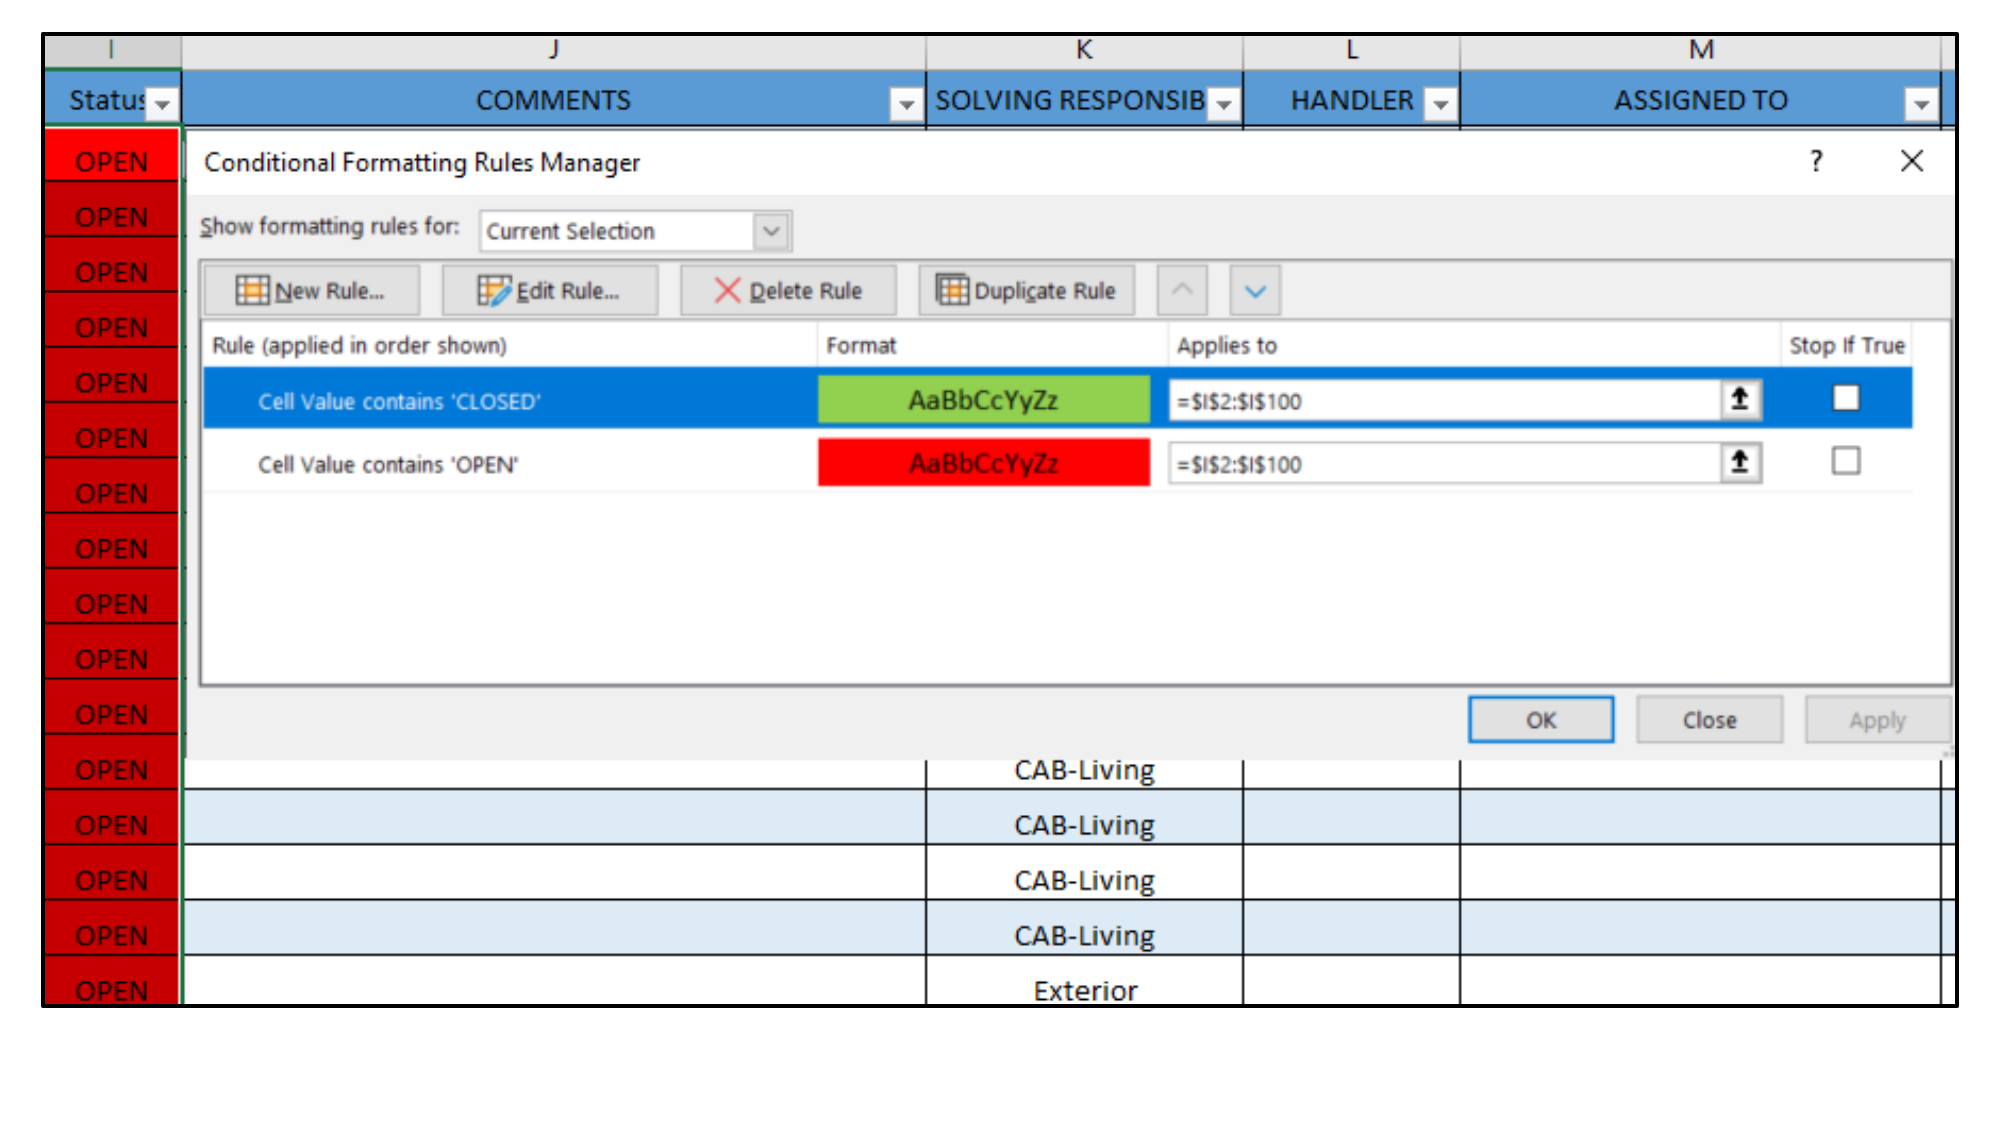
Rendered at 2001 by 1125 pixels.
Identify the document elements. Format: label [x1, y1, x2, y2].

picture [44, 35, 1956, 1005]
